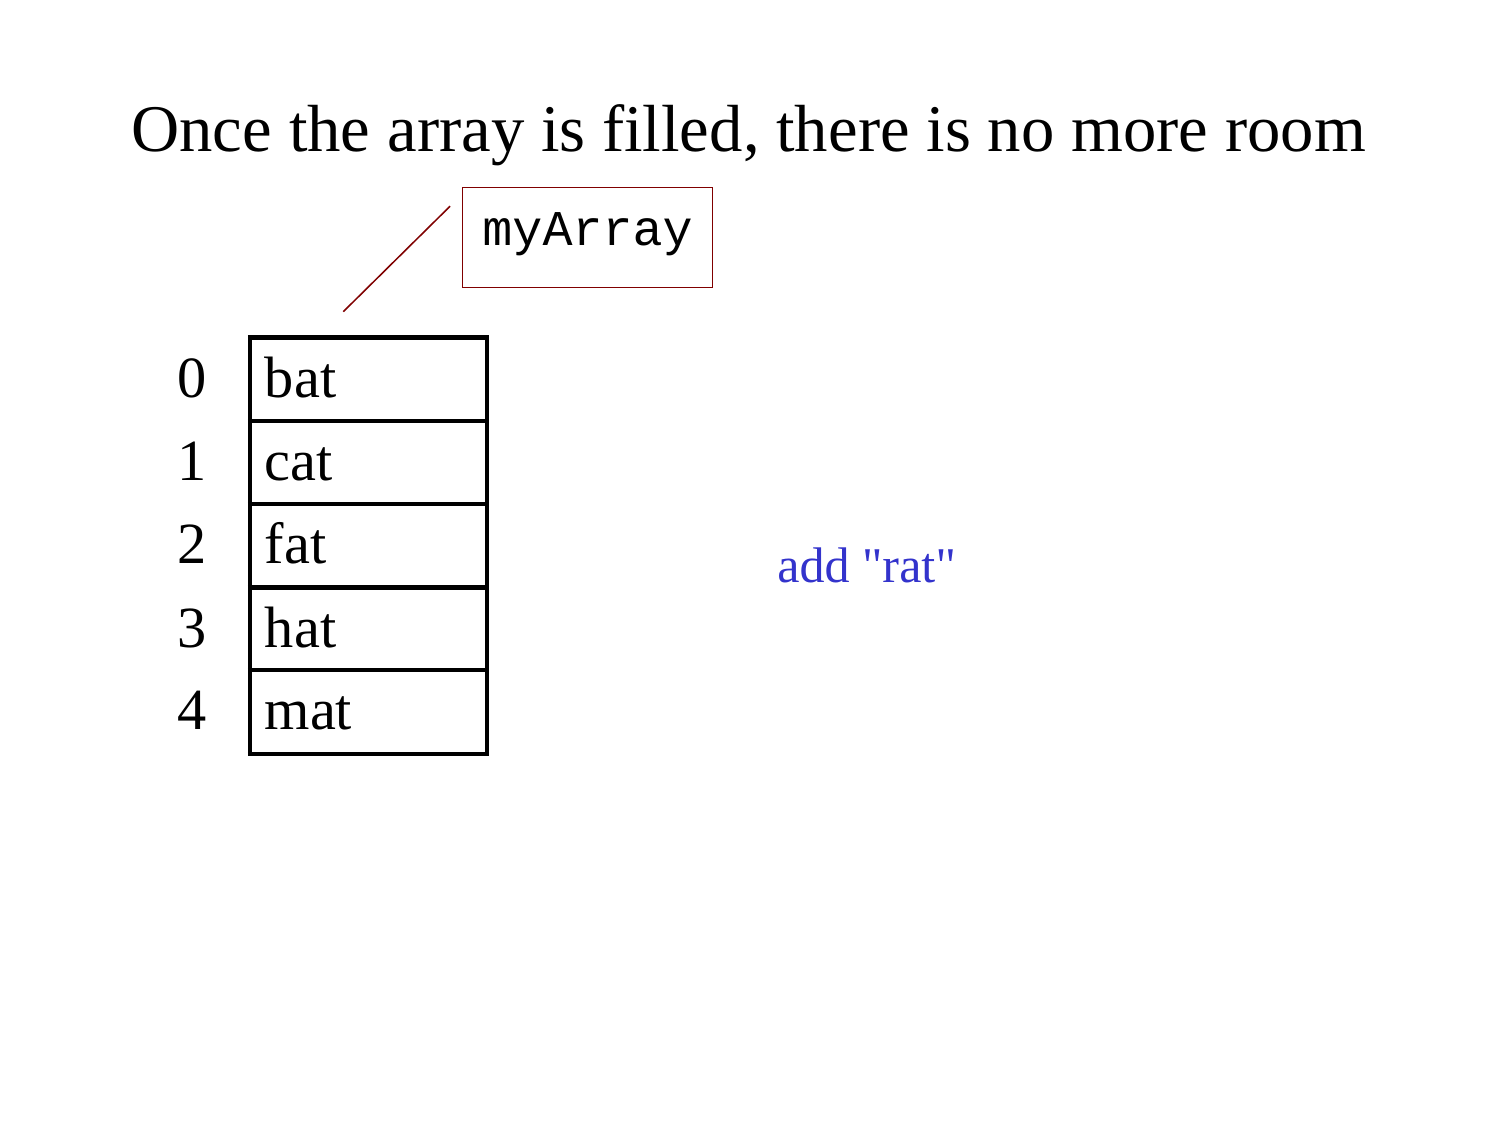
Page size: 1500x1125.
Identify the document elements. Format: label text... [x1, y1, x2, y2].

text_box myArray [462, 187, 713, 288]
table_cell 4 [163, 671, 248, 754]
table_cell 2 [163, 505, 248, 587]
table_header bat [252, 340, 485, 419]
table_header 0 [163, 338, 248, 420]
table_cell cat [252, 423, 485, 502]
text_box add "rat" [762, 524, 1075, 600]
table_cell mat [252, 672, 485, 752]
table_cell hat [252, 590, 485, 668]
table_cell fat [252, 506, 485, 585]
title Once the array is filled, there is no more room [112, 75, 1388, 175]
table_cell 3 [163, 588, 248, 669]
table_cell 1 [163, 422, 248, 503]
